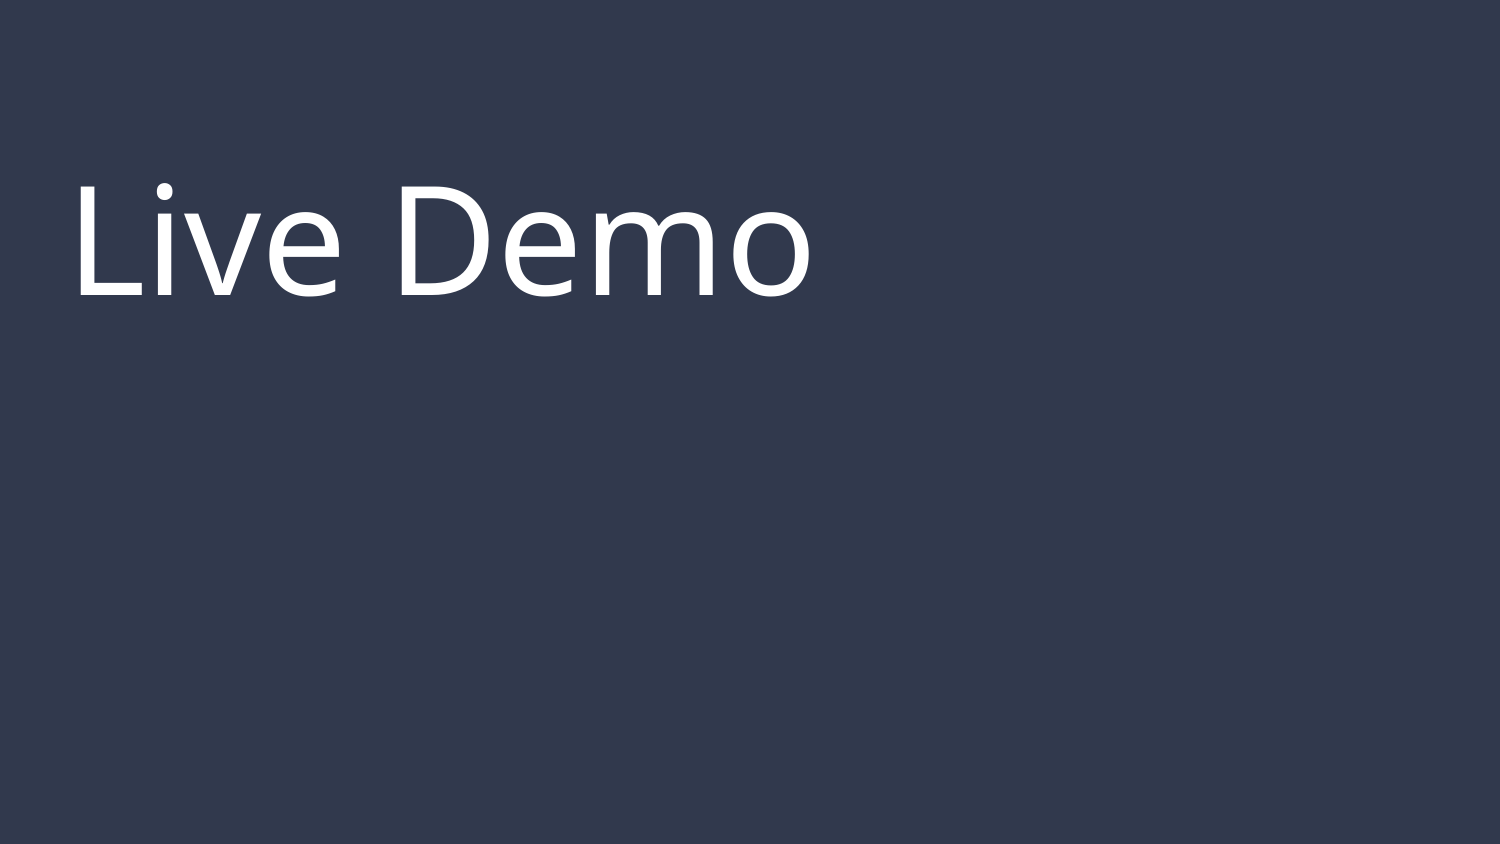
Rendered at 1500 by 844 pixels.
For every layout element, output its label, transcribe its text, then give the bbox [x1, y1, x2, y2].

title Live Demo [51, 136, 927, 341]
